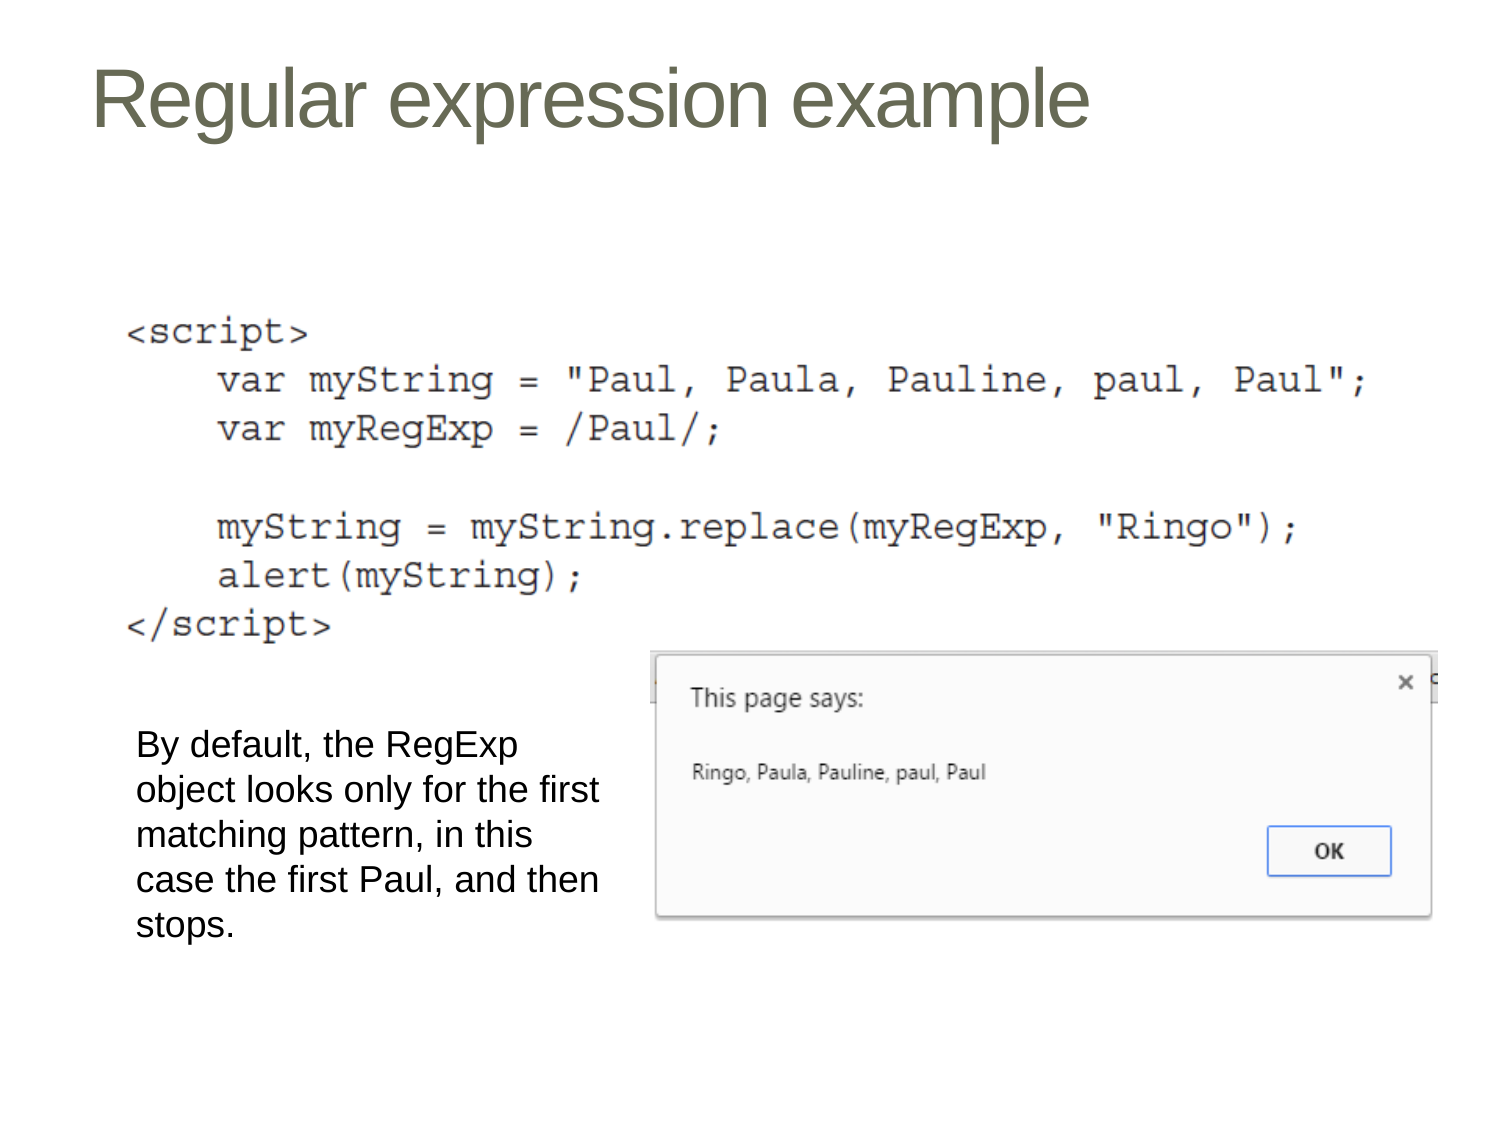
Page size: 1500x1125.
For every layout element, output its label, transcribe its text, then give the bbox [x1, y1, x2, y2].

title Regular expression example [75, 12, 1425, 175]
picture [120, 312, 1438, 923]
text_box By default, the RegExp object looks only for the first matching pattern, in this case the first Paul, and then stops. [121, 712, 625, 953]
